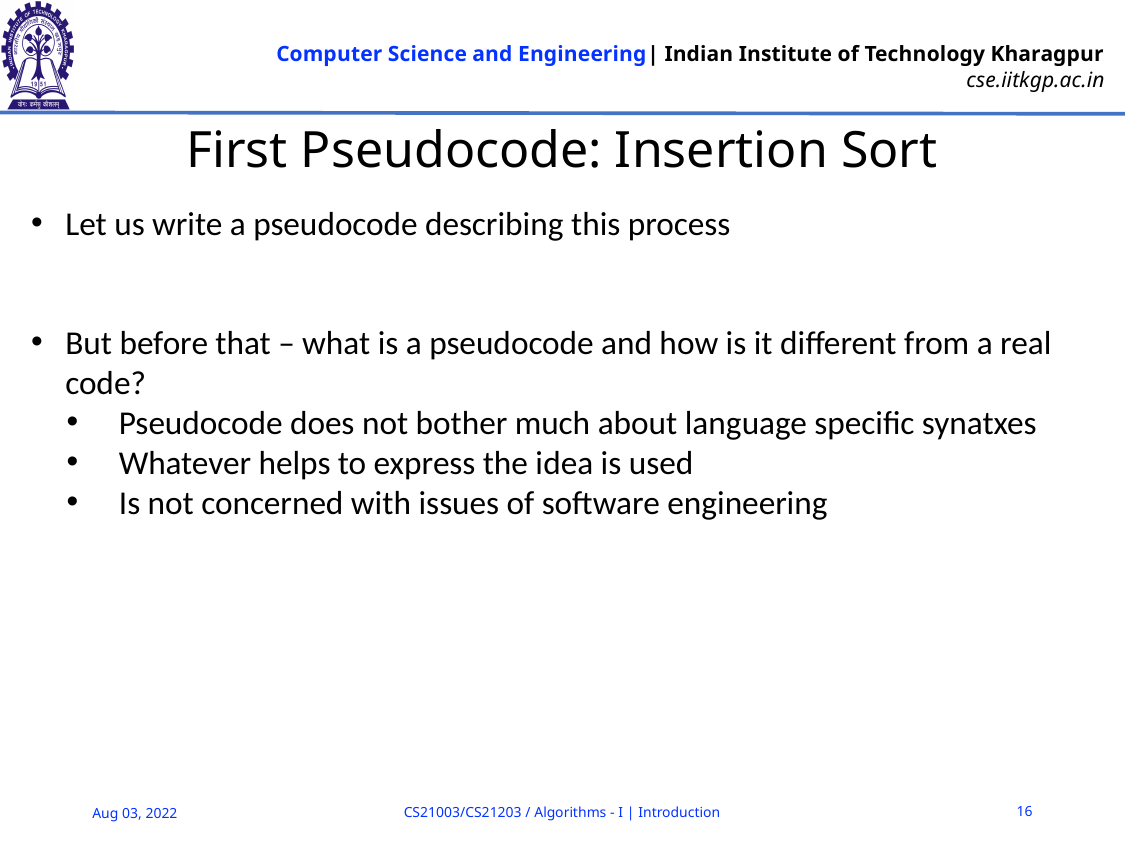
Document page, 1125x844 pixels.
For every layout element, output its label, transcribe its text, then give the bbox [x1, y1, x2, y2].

slide_number 16 [975, 789, 1048, 834]
footer CS21003/CS21203 / Algorithms - I | Introduction [185, 789, 940, 834]
title First Pseudocode: Insertion Sort [16, 79, 1108, 194]
picture [1, 1, 74, 110]
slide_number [77, 798, 229, 844]
text_box Let us write a pseudocode describing this process But before that – what is a pseudocode and how is it different from a real code? Pseudocode does not bother much about language specific synatxes Whatever helps to express the idea is used Is not concerned with issues of software engineering [16, 194, 1125, 529]
